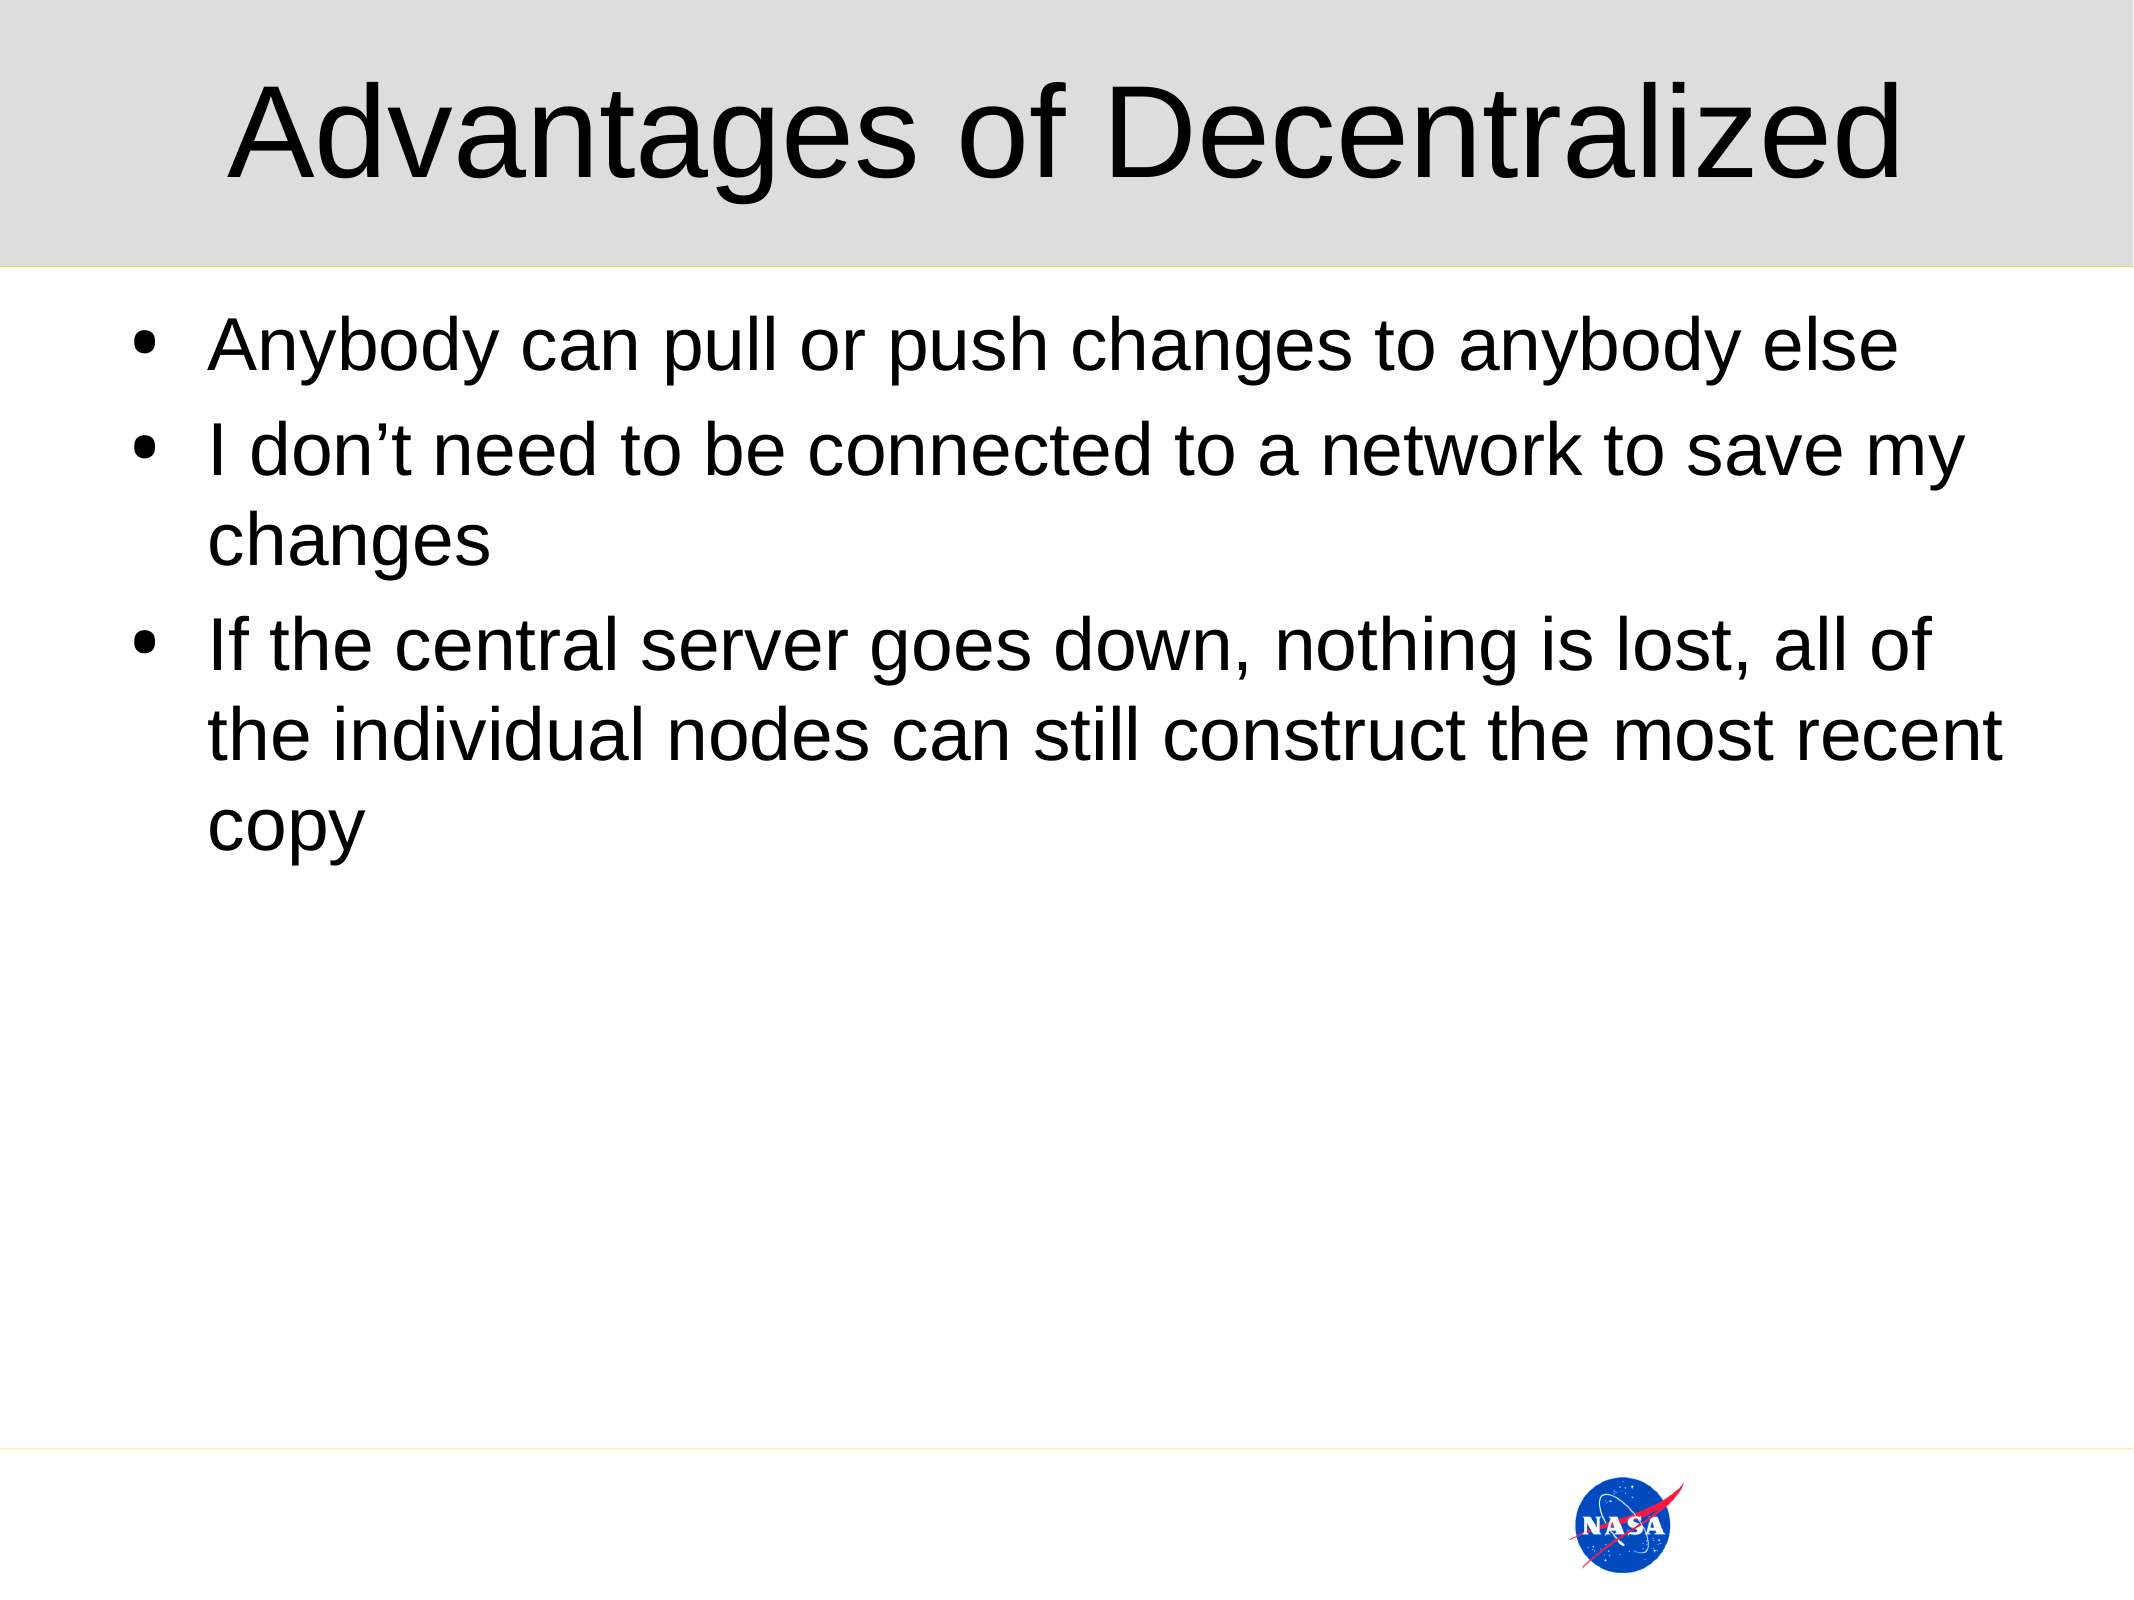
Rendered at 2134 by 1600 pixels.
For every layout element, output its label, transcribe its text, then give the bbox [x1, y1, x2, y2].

picture [1569, 1477, 1684, 1573]
title Advantages of Decentralized [106, 0, 2027, 250]
list Anybody can pull or push changes to anybody else I don’t need to be connected to a network to save my changes If the central server goes down, nothing is lost, all of the individual nodes can still construct the most recent copy [106, 284, 2027, 1430]
